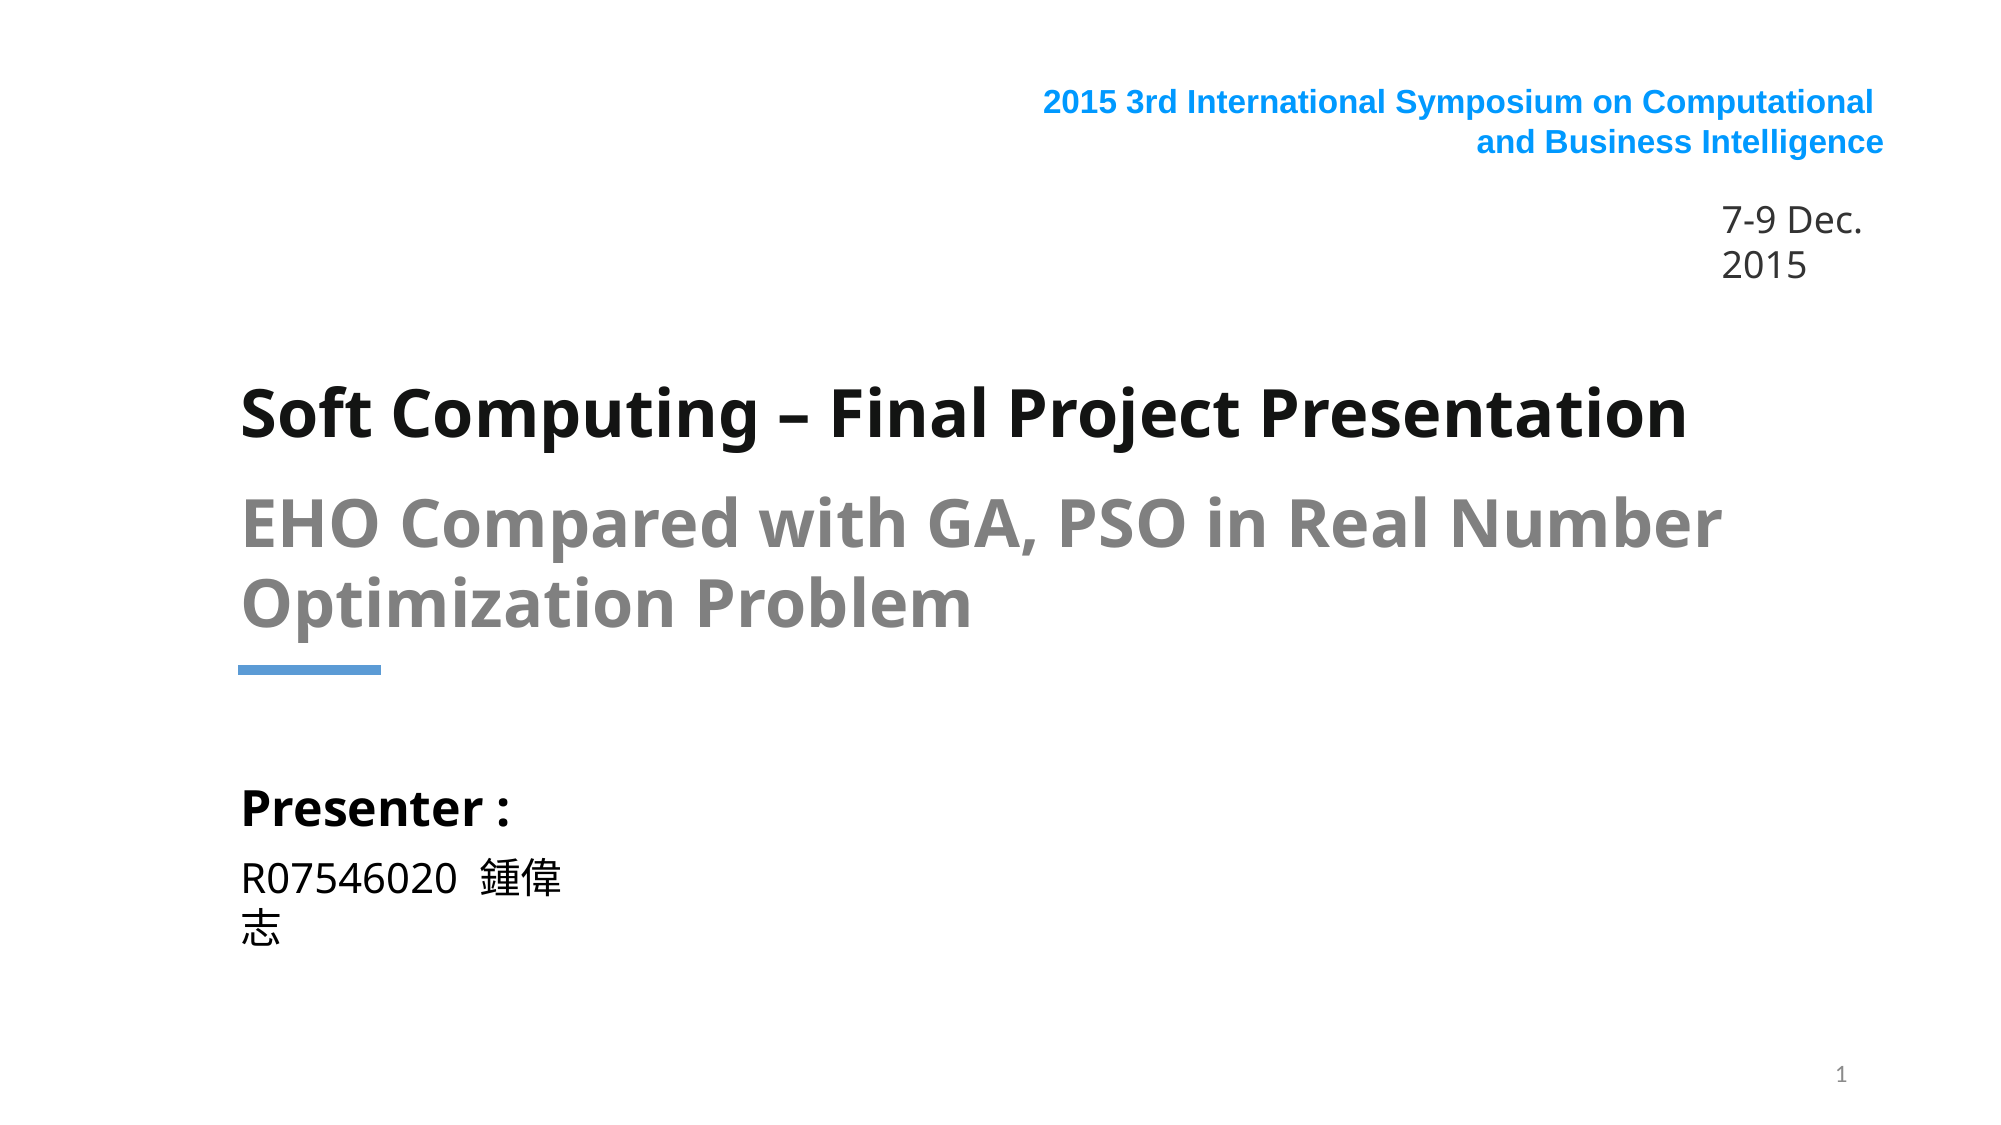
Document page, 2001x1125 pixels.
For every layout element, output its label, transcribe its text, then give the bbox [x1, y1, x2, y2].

text_box Presenter : R07546020 鍾偉志 [225, 769, 616, 960]
slide_number 1 [1412, 1042, 1863, 1103]
text_box 2015 3rd International Symposium on Computational and Business Intelligence [177, 72, 1900, 168]
text_box 7-9 Dec. 2015 [1706, 189, 1958, 294]
text_box Soft Computing – Final Project Presentation EHO Compared with GA, PSO in Real Number Optimization Problem [225, 363, 1888, 649]
